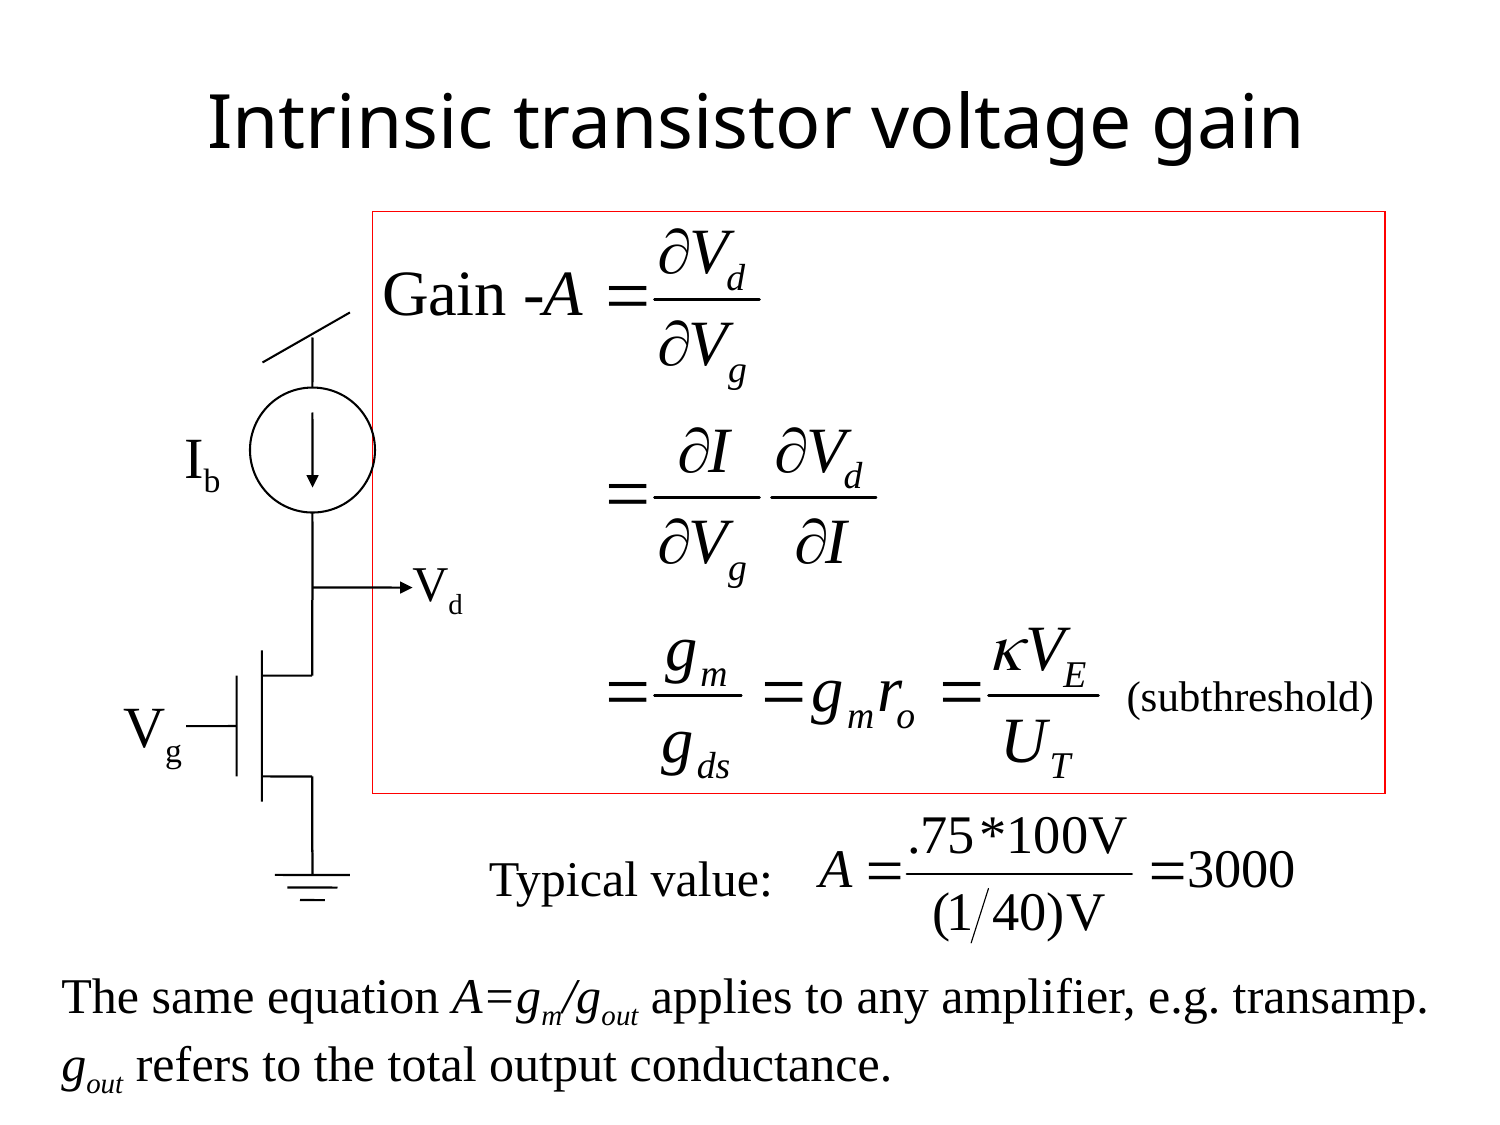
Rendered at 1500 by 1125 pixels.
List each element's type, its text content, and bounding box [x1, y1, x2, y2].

text_box Ib [169, 412, 236, 507]
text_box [373, 212, 1385, 793]
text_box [806, 801, 1306, 956]
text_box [249, 387, 375, 513]
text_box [262, 312, 350, 388]
text_box Typical value: [449, 838, 806, 914]
title Intrinsic transistor voltage gain [24, 24, 1488, 213]
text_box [274, 849, 350, 900]
text_box The same equation A=gm/gout applies to any amplifier, e.g. transamp. gout refers to the total output conductance. [46, 955, 1445, 1107]
text_box Vg [69, 681, 186, 777]
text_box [186, 599, 313, 853]
